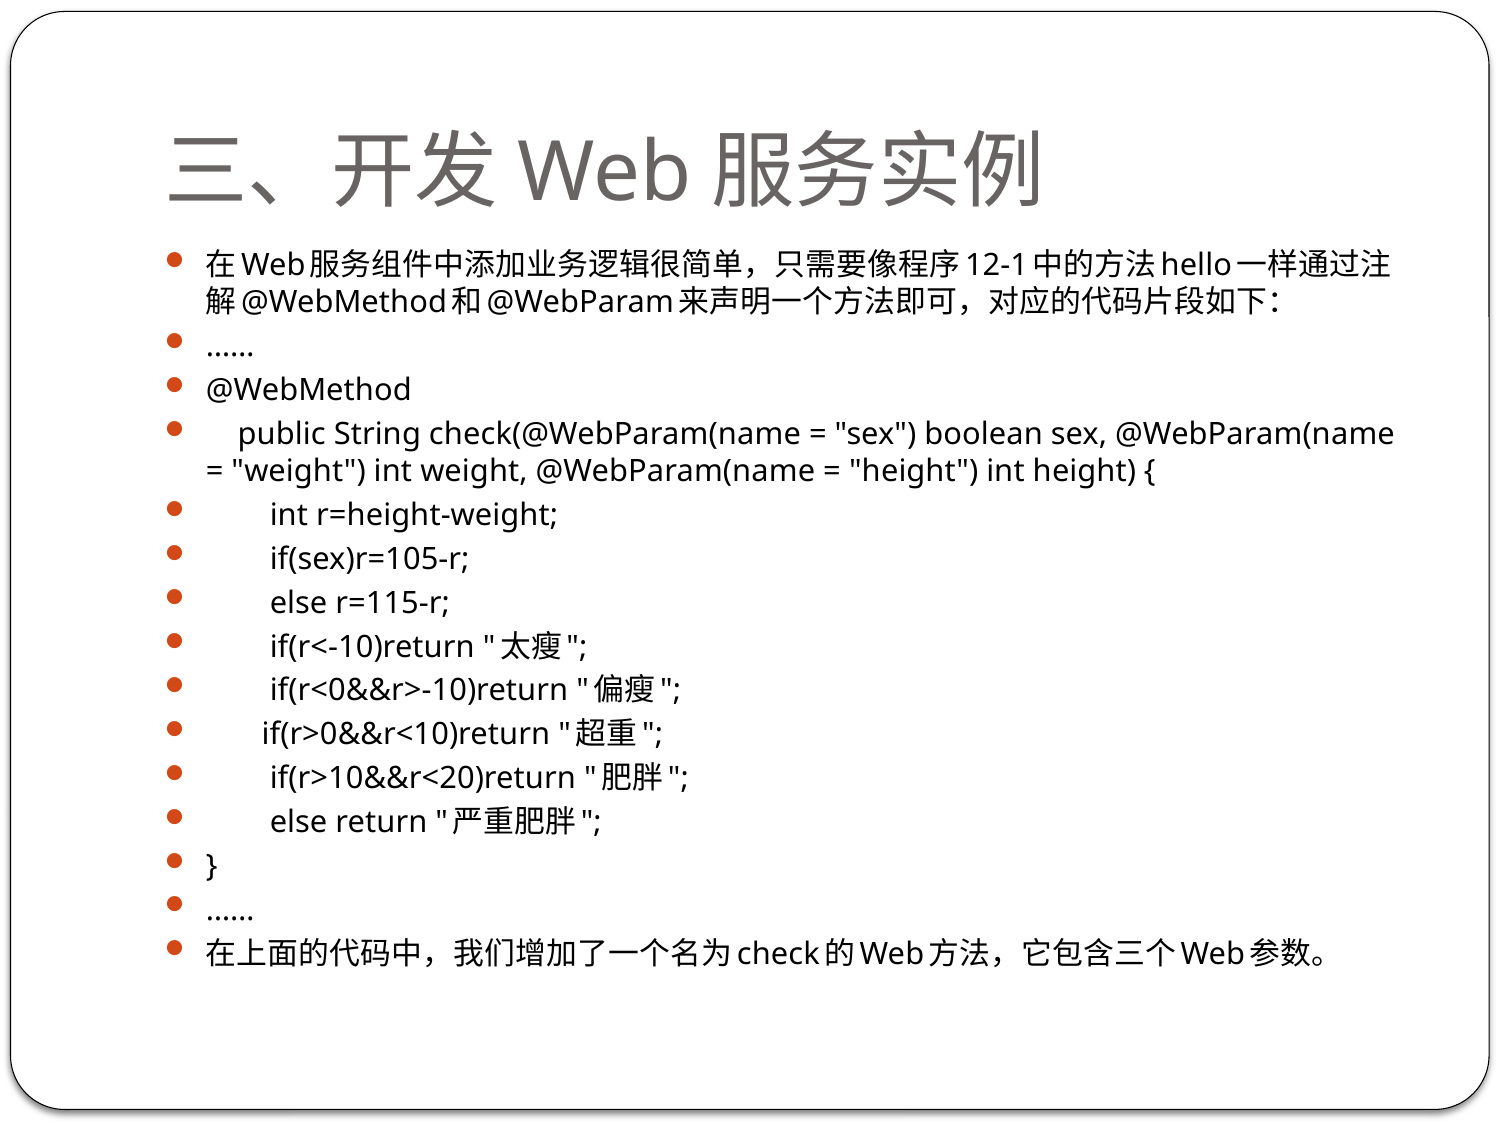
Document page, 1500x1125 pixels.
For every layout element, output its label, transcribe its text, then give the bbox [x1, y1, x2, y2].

title 三、开发Web服务实例 [150, 45, 1425, 233]
list 在Web服务组件中添加业务逻辑很简单，只需要像程序12-1中的方法hello一样通过注解@WebMethod和@WebParam来声明一个方法即可，对应的代码片段如下： …… @WebMethod public String check(@WebParam(name = "sex") boolean sex, @WebParam(name = "weight") int weight, @WebParam(name = "height") int height) { int r=height-weight; if(sex)r=105-r; else r=115-r; if(r<-10)return "太瘦"; if(r<0&&r>-10)return "偏瘦"; if(r>0&&r<10)return "超重"; if(r>10&&r<20)return "肥胖"; else return "严重肥胖"; } …… 在上面的代码中，我们增加了一个名为check的Web方法，它包含三个Web参数。 [150, 237, 1425, 988]
